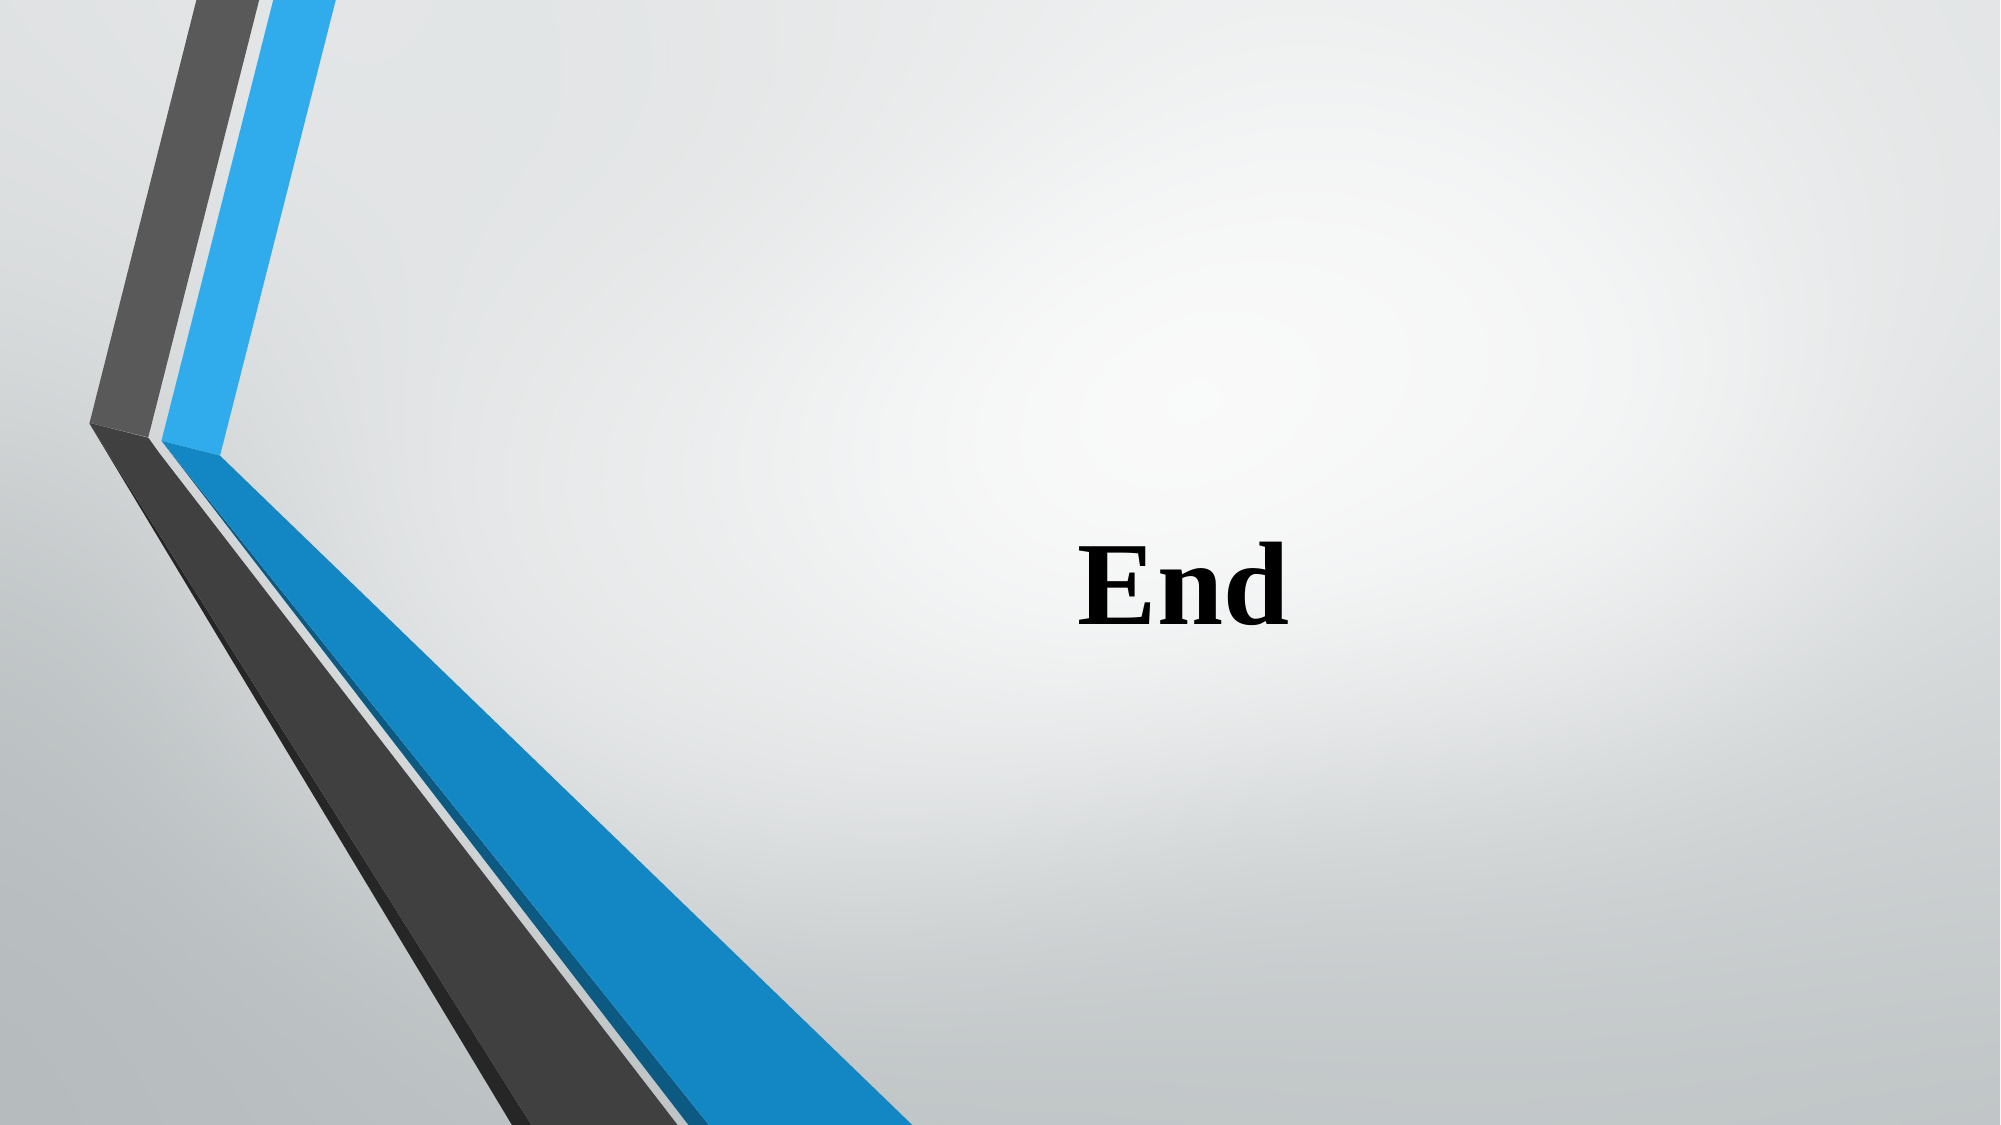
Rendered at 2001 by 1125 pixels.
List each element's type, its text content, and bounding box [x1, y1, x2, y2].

title End [480, 497, 1887, 656]
